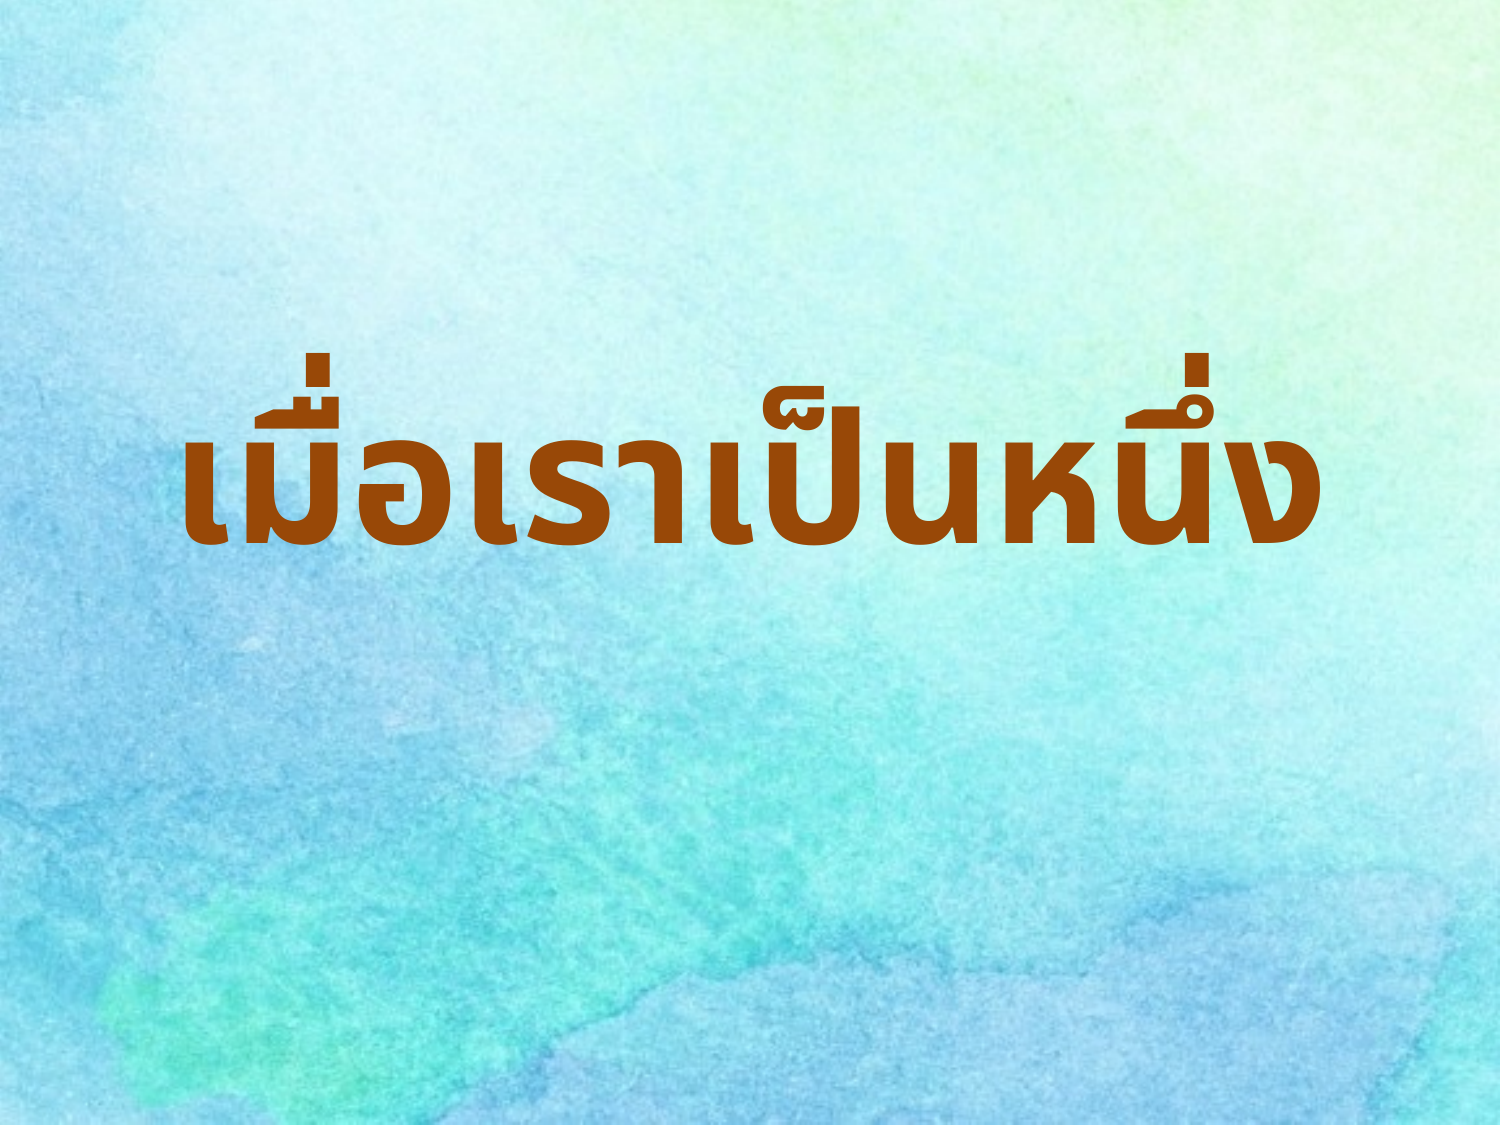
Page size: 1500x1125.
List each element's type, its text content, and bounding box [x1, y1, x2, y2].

picture [0, 0, 1500, 1125]
title เมื่อเราเป็นหนึ่ง [112, 349, 1388, 591]
